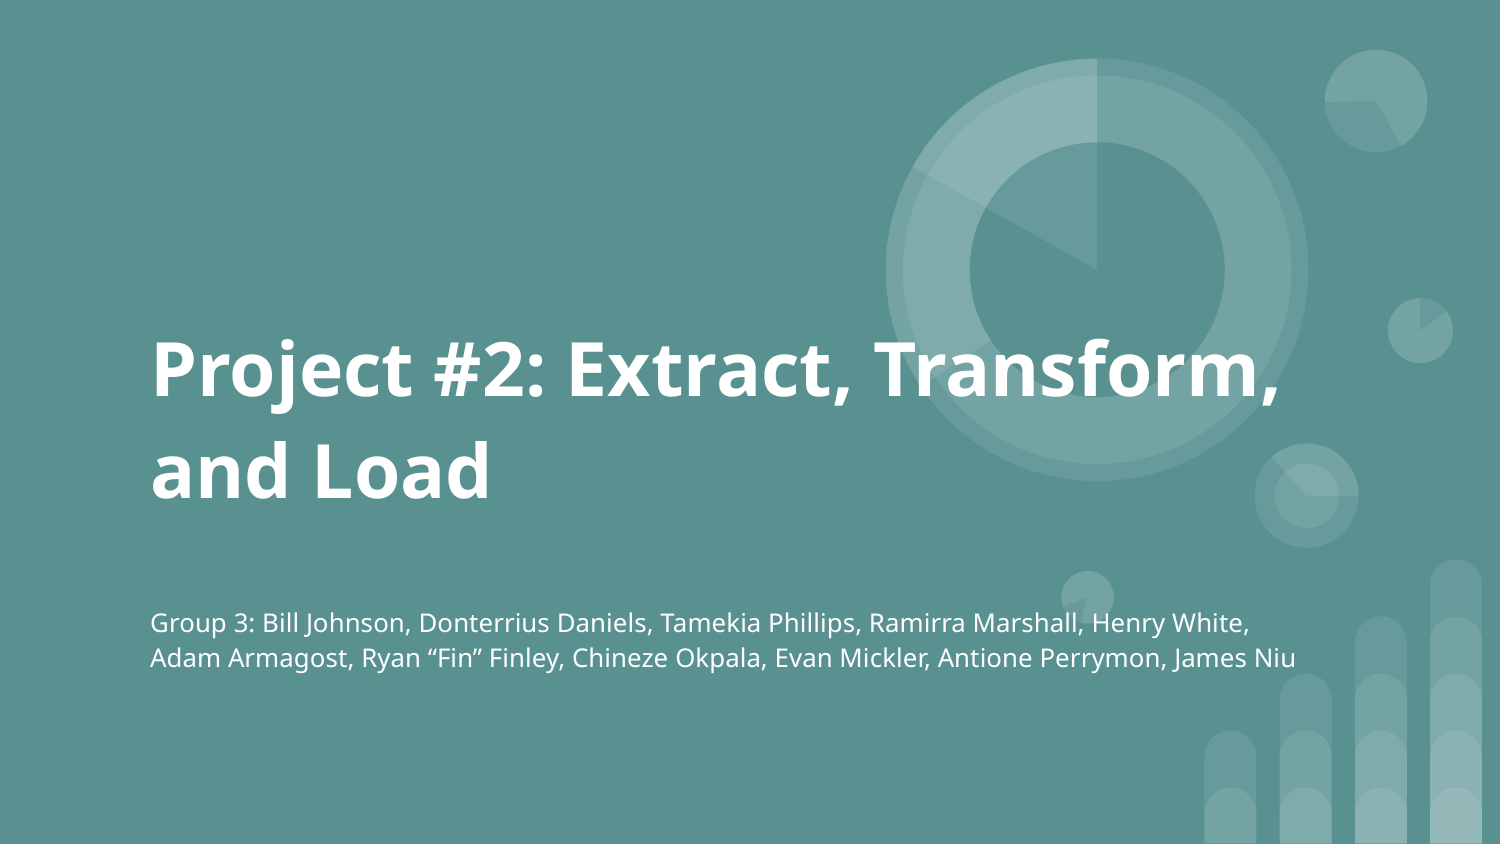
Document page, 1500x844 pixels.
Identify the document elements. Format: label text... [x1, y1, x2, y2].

subtitle Group 3: Bill Johnson, Donterrius Daniels, Tamekia Phillips, Ramirra Marshall, Henry White, Adam Armagost, Ryan “Fin” Finley, Chineze Okpala, Evan Mickler, Antione Perrymon, James Niu [135, 589, 1317, 704]
title Project #2: Extract, Transform, and Load [135, 264, 1317, 572]
